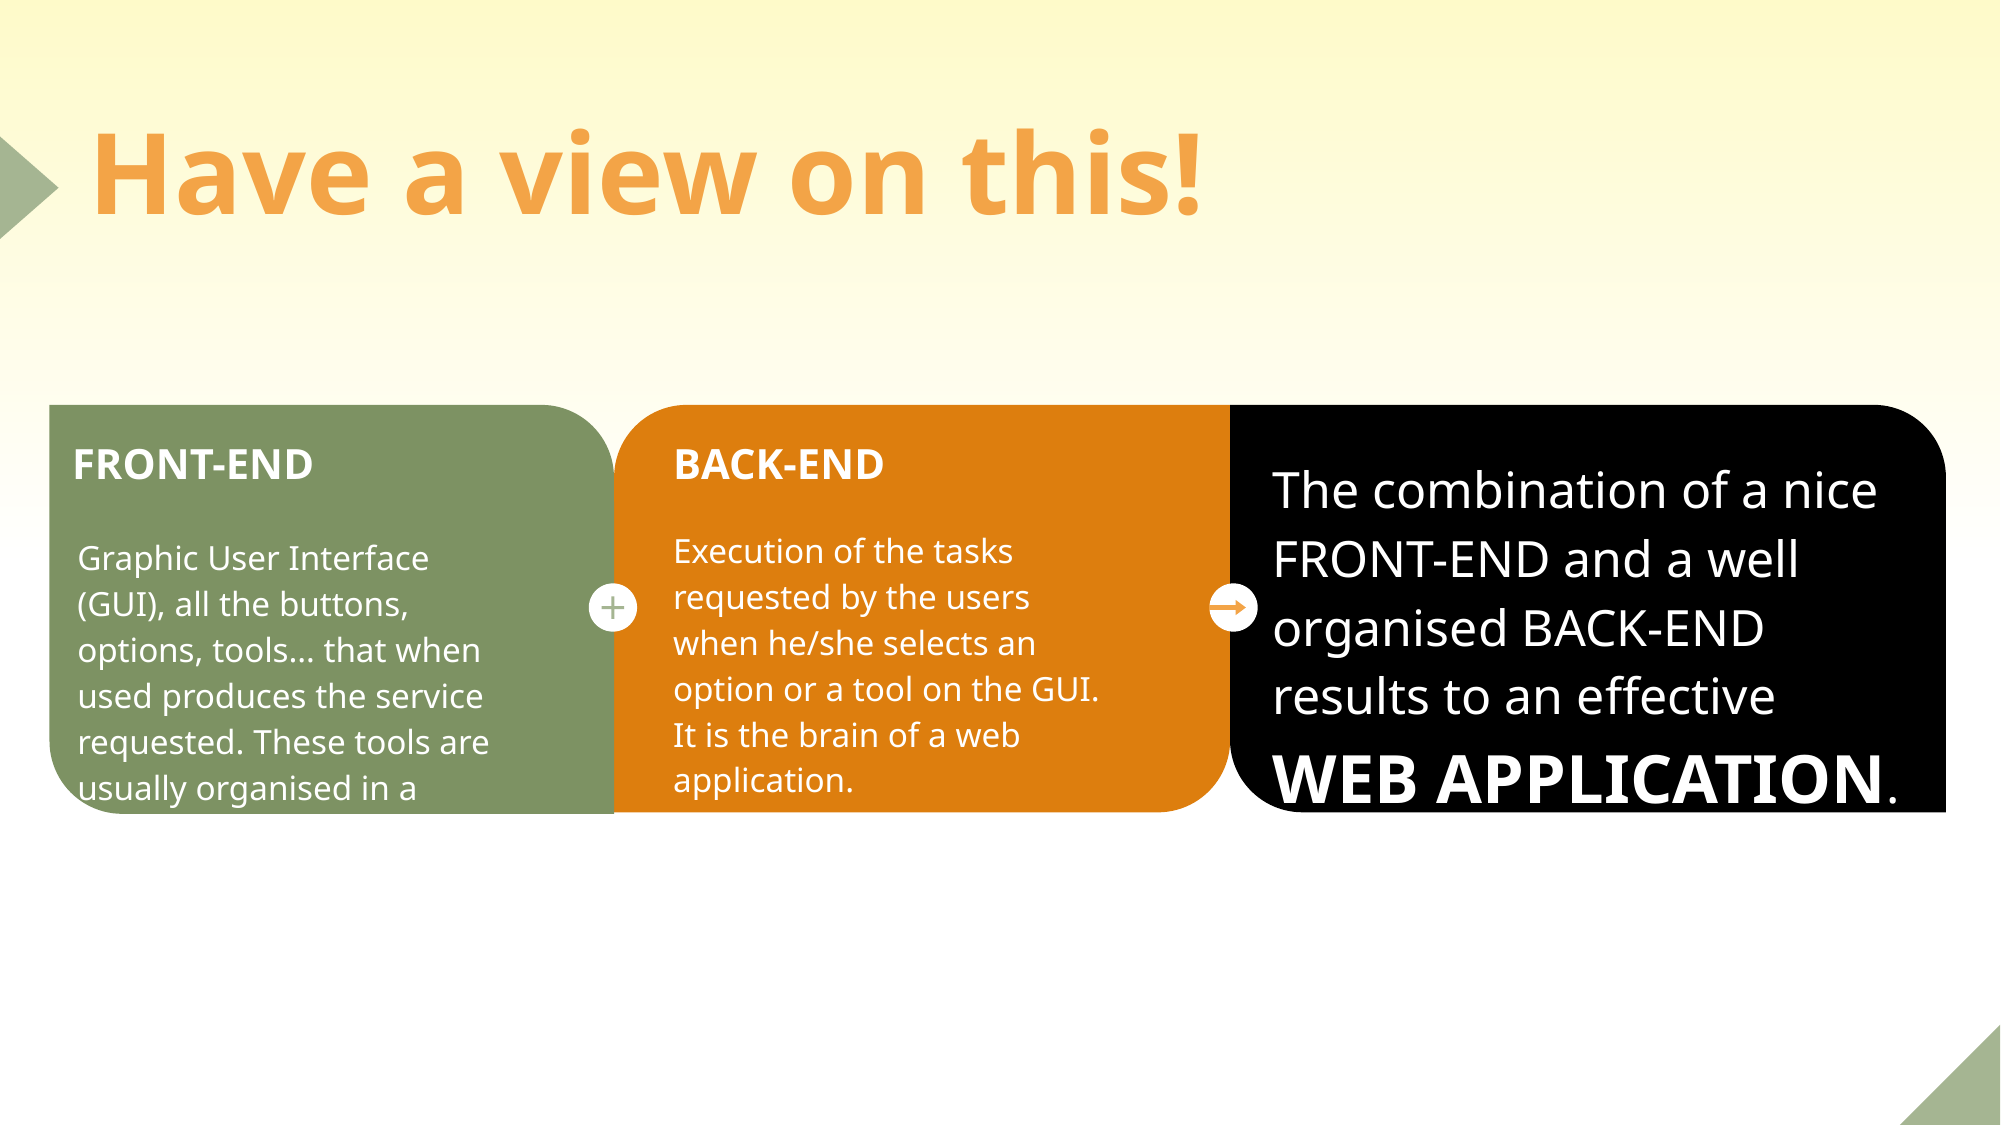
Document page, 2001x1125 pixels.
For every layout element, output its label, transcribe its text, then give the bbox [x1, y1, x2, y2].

text_box BACK-END [658, 423, 1080, 509]
text_box [619, 404, 1230, 813]
text_box Execution of the tasks requested by the users when he/she selects an option or a tool on the GUI. It is the brain of a web application. [658, 509, 1131, 737]
text_box [1230, 404, 1932, 582]
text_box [1208, 583, 1258, 632]
title Have a view on this! [88, 128, 1323, 237]
text_box [1230, 435, 1946, 813]
text_box The combination of a nice FRONT-END and a well organised BACK-END results to an effective WEB APPLICATION. [1257, 434, 1933, 766]
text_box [49, 404, 615, 815]
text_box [588, 583, 638, 632]
